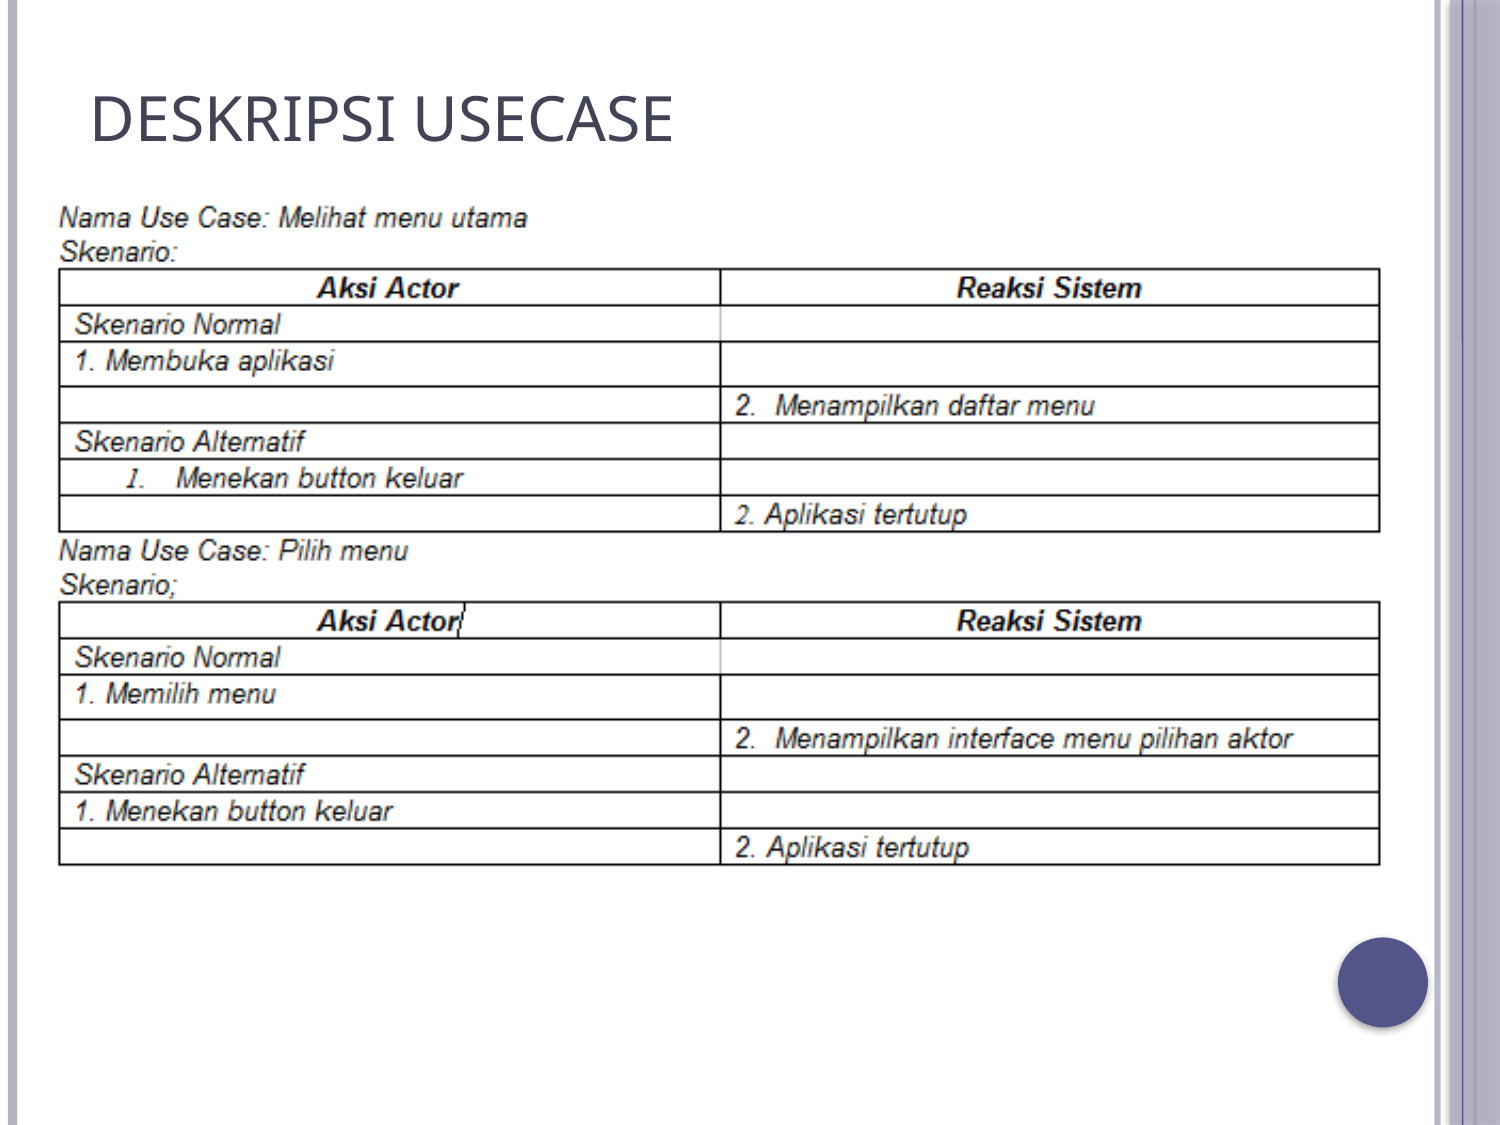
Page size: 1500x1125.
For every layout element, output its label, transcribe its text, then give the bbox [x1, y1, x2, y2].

title Deskripsi Usecase [75, 45, 1300, 161]
picture [28, 195, 1414, 894]
